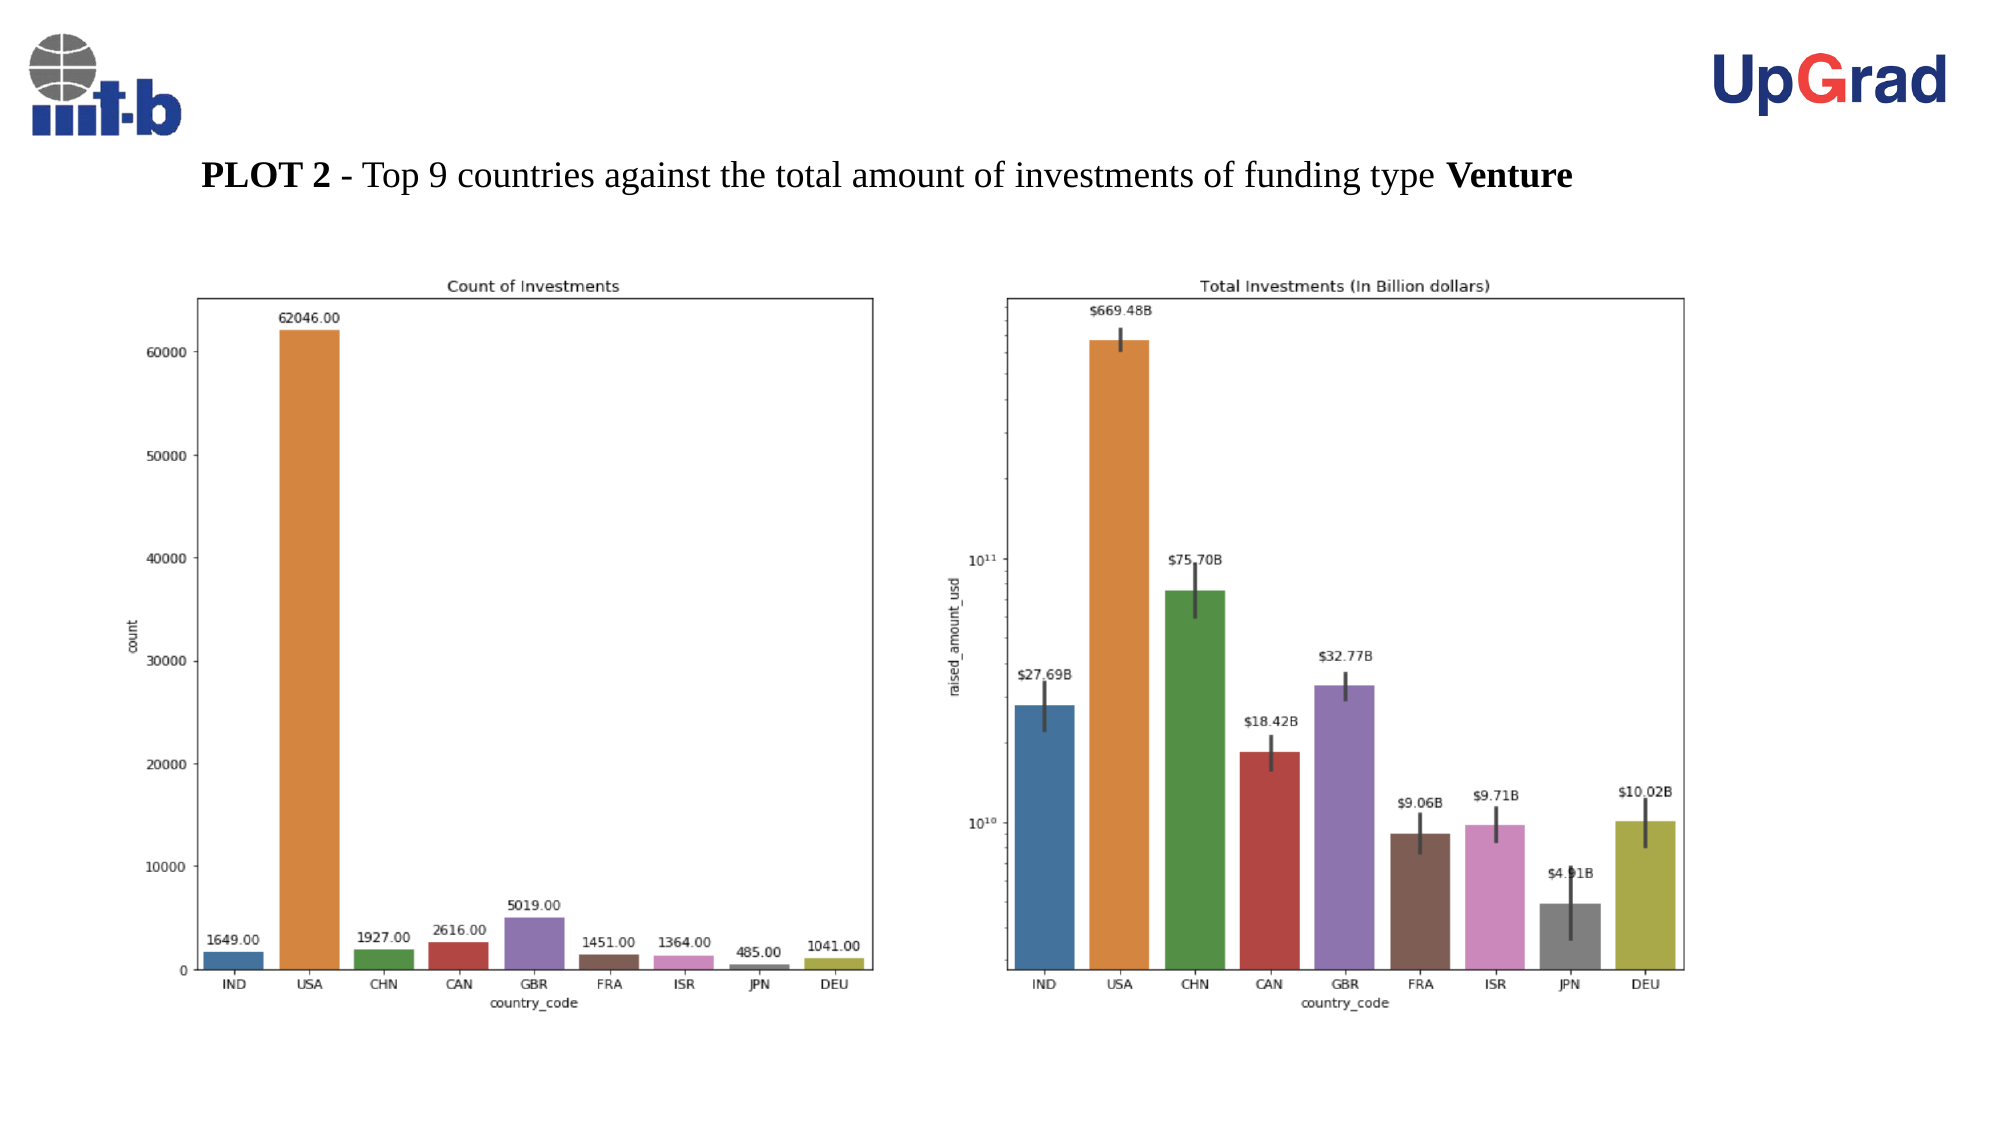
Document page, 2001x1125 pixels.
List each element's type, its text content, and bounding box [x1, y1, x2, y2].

title PLOT 2 - Top 9 countries against the total amount of investments of funding type Venture [186, 104, 1715, 246]
picture [115, 269, 1715, 1020]
picture [0, 29, 208, 163]
picture [1714, 53, 1952, 116]
